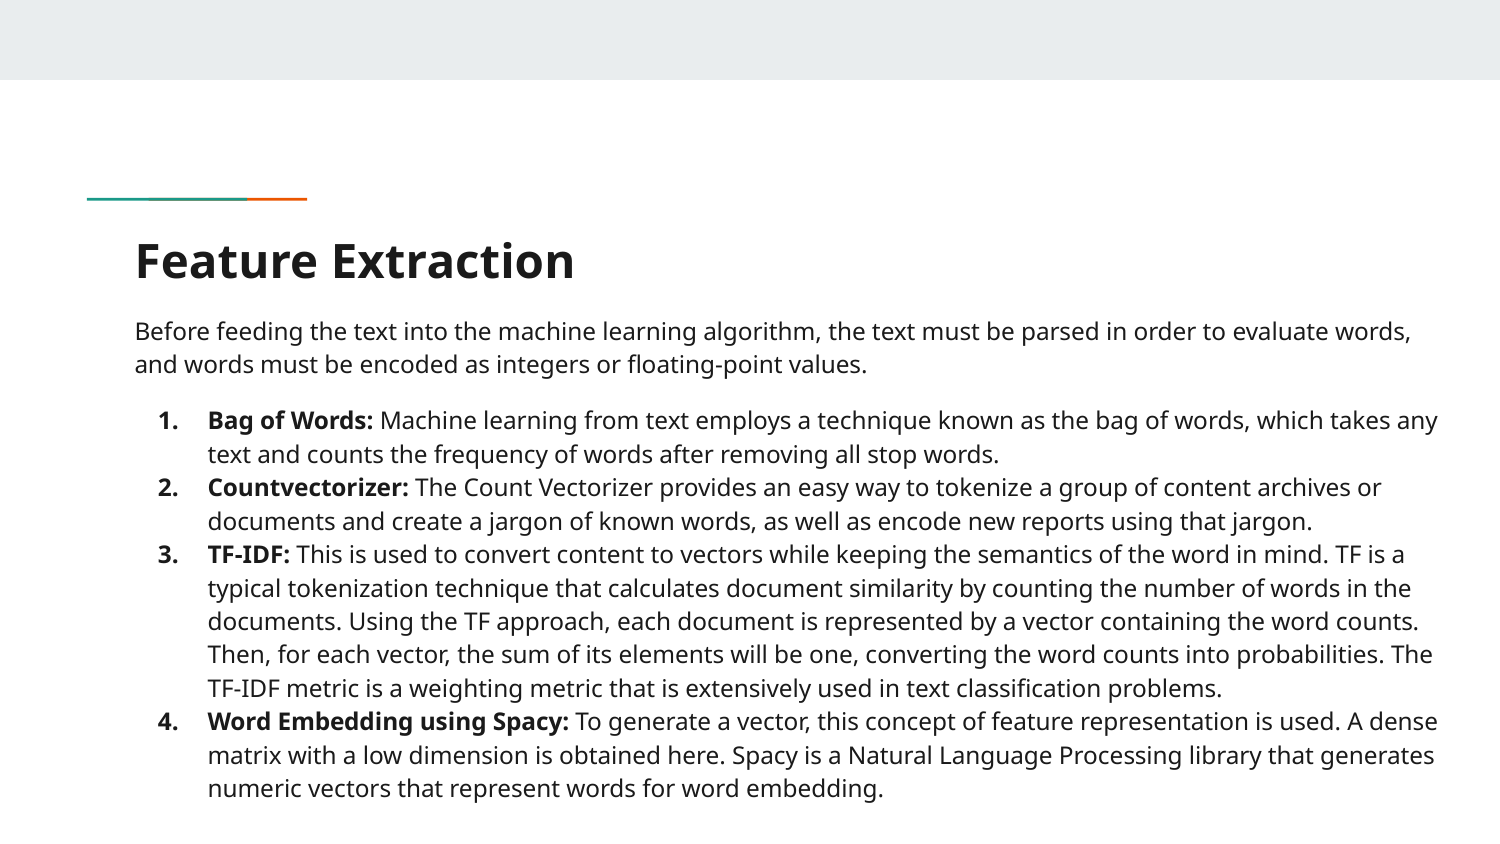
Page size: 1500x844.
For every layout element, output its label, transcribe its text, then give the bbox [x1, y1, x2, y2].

title Feature Extraction [119, 216, 1381, 297]
list Before feeding the text into the machine learning algorithm, the text must be parsed in order to evaluate words, and words must be encoded as integers or floating-point values. Bag of Words: Machine learning from text employs a technique known as the bag of words, which takes any text and counts the frequency of words after removing all stop words. Countvectorizer: The Count Vectorizer provides an easy way to tokenize a group of content archives or documents and create a jargon of known words, as well as encode new reports using that jargon. TF-IDF: This is used to convert content to vectors while keeping the semantics of the word in mind. TF is a typical tokenization technique that calculates document similarity by counting the number of words in the documents. Using the TF approach, each document is represented by a vector containing the word counts. Then, for each vector, the sum of its elements will be one, converting the word counts into probabilities. The TF-IDF metric is a weighting metric that is extensively used in text classification problems. Word Embedding using Spacy: To generate a vector, this concept of feature representation is used. A dense matrix with a low dimension is obtained here. Spacy is a Natural Language Processing library that generates numeric vectors that represent words for word embedding. [119, 297, 1464, 824]
